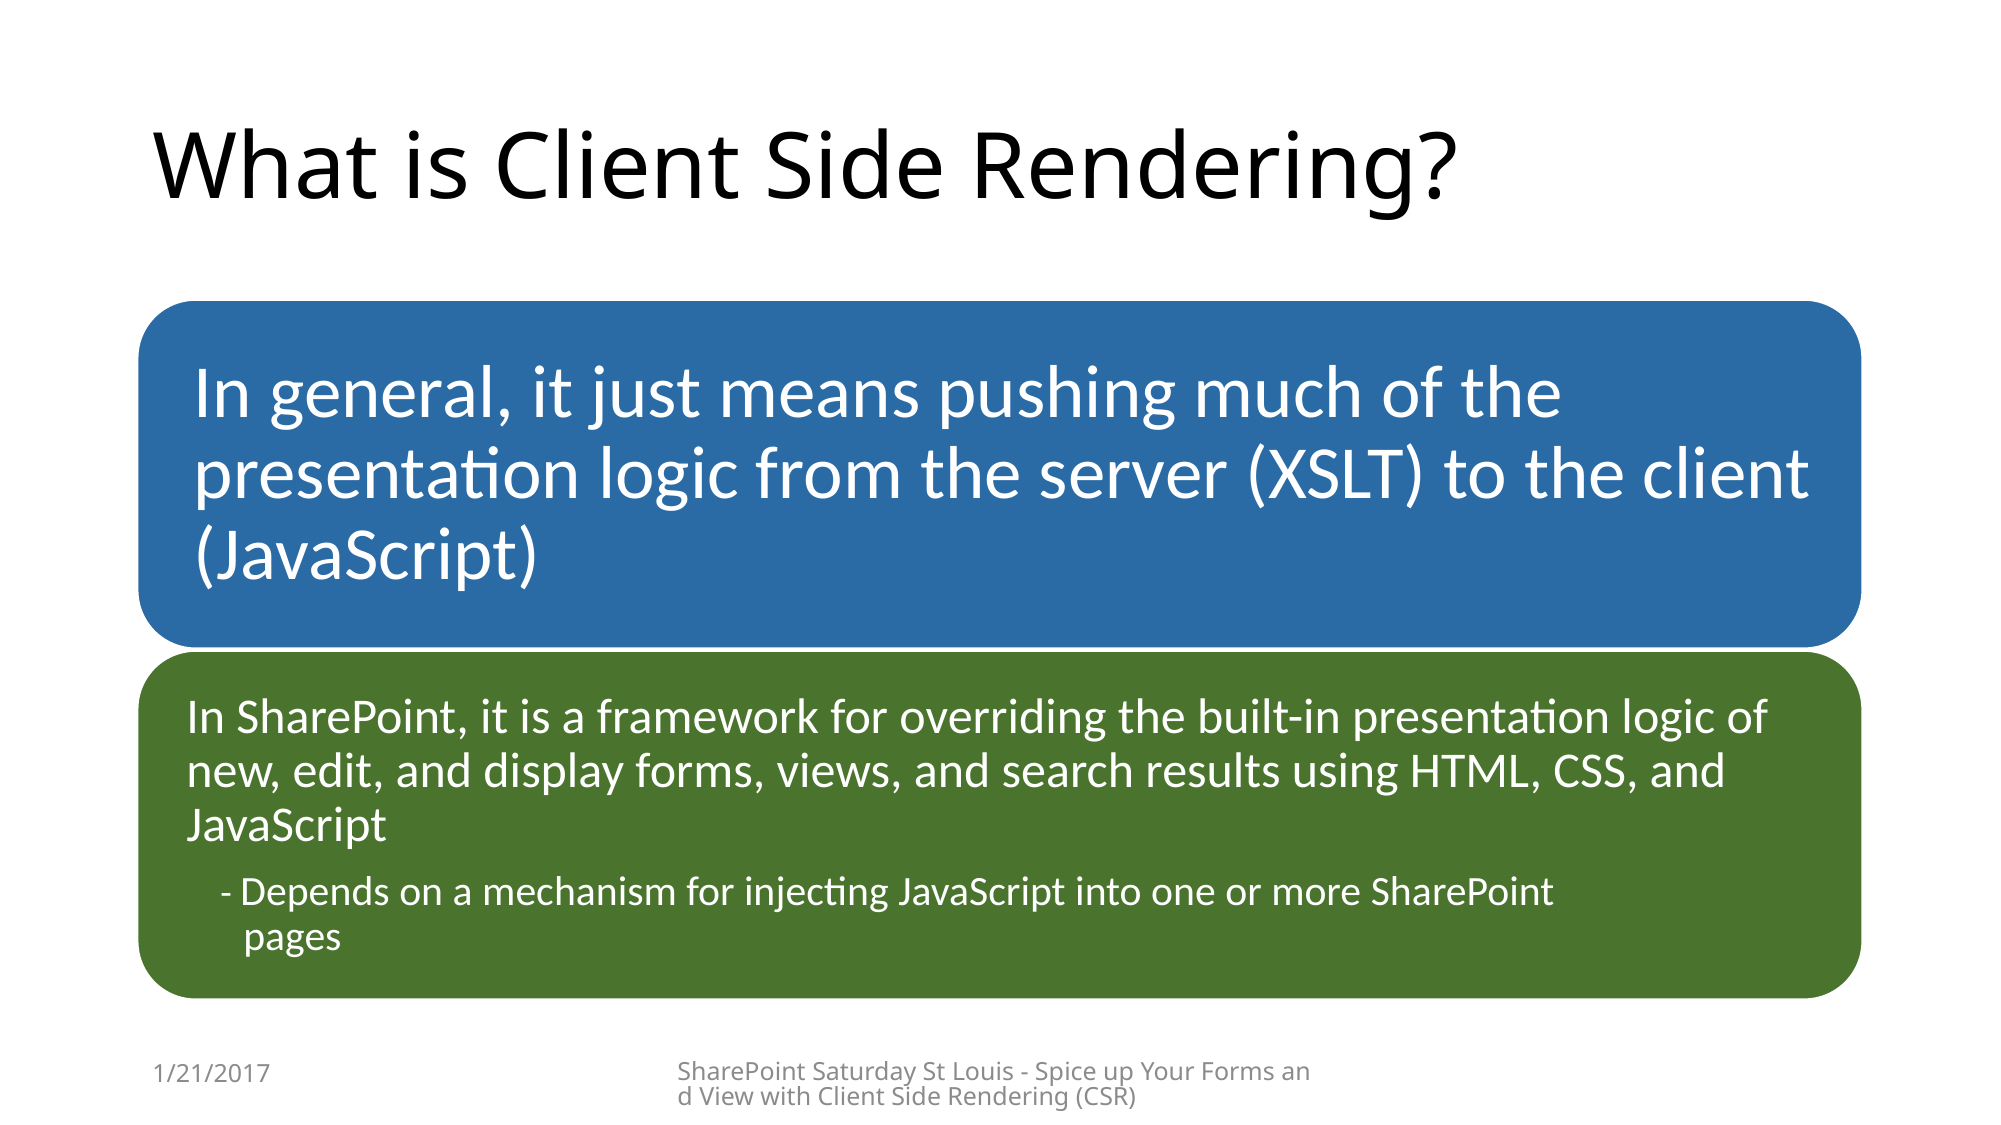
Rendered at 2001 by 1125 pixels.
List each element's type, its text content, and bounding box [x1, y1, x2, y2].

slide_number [137, 1042, 588, 1103]
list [137, 299, 1863, 1014]
title What is Client Side Rendering? [137, 59, 1863, 278]
footer SharePoint Saturday St Louis - Spice up Your Forms and View with Client Side Rendering (CSR) [662, 1042, 1338, 1103]
